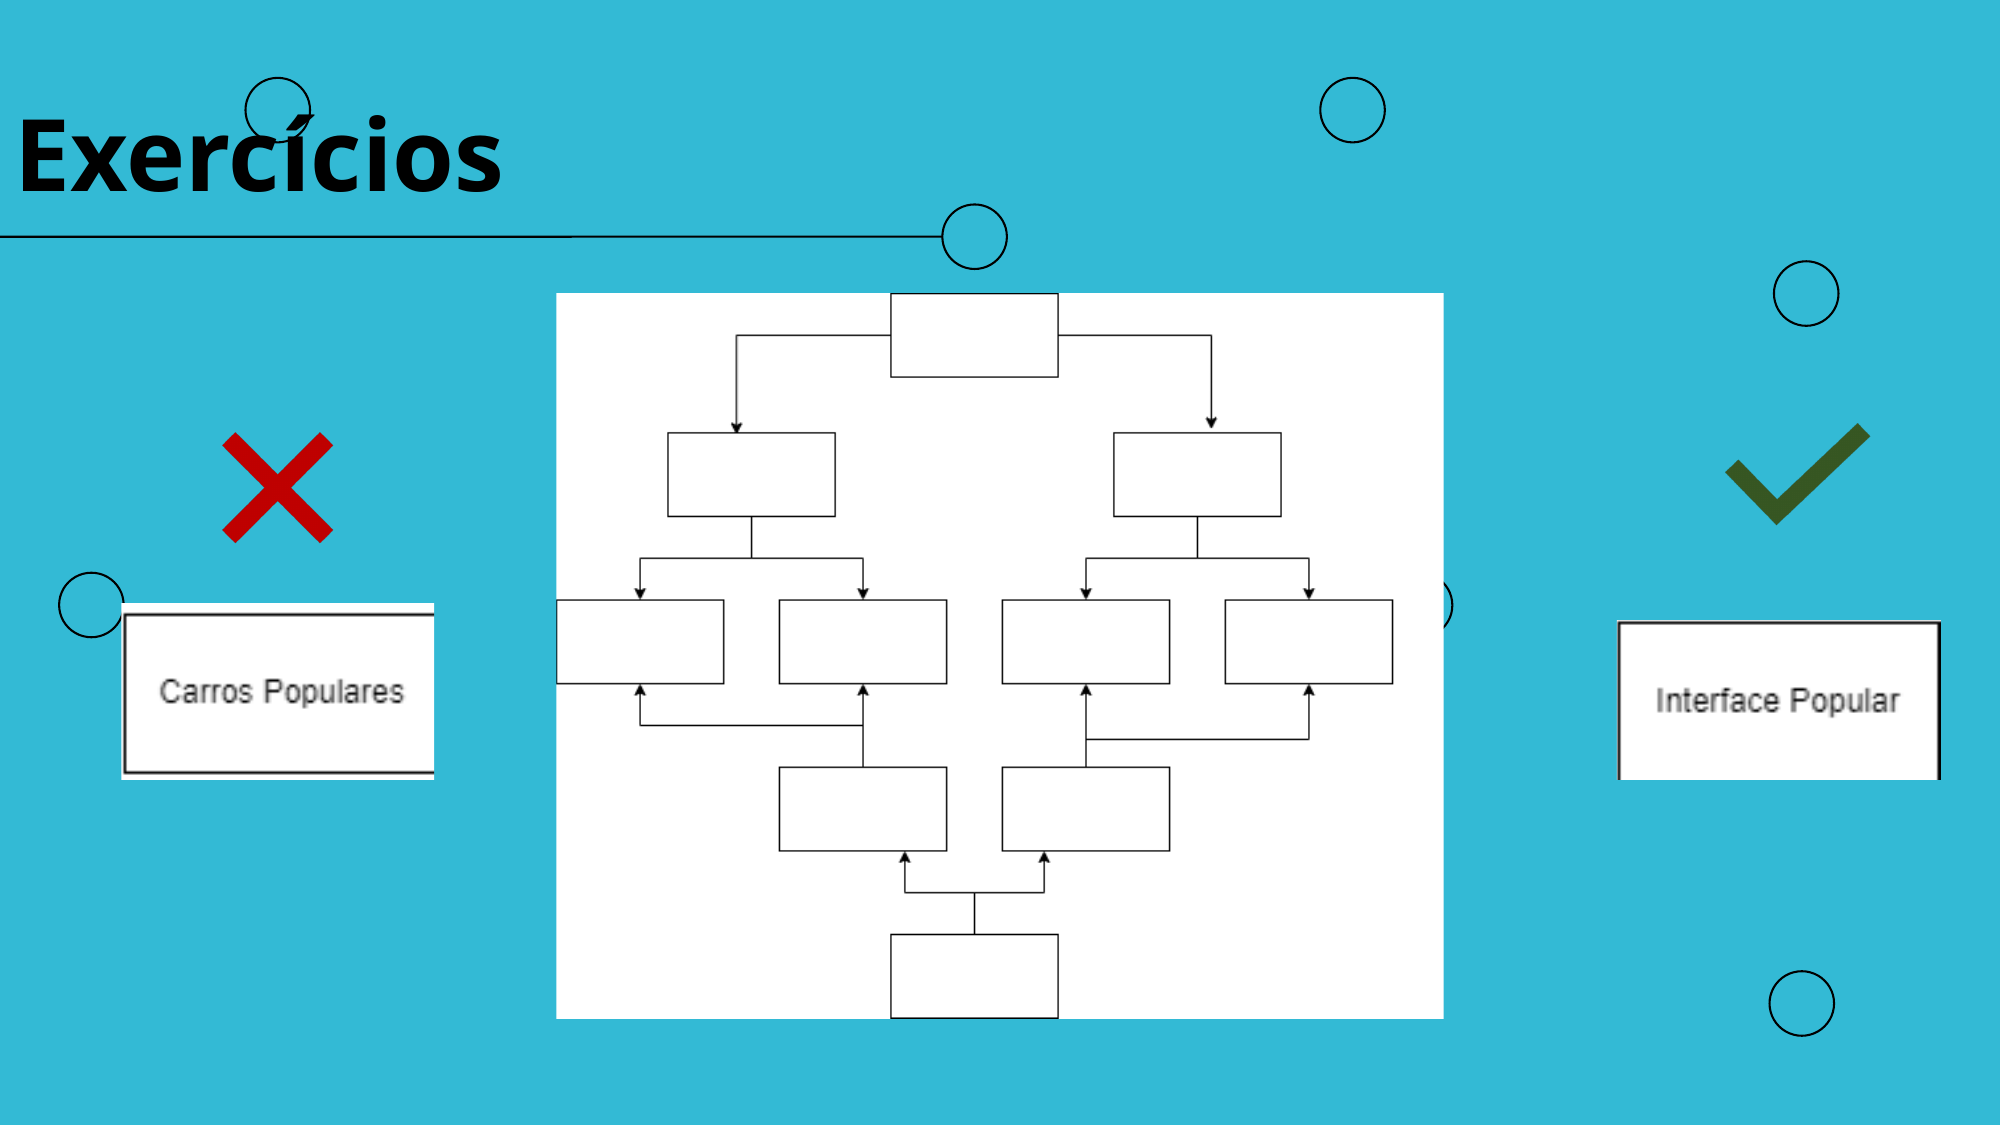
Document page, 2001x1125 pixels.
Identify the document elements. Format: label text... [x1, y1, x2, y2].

picture [1616, 620, 1941, 780]
text_box [1772, 260, 1840, 327]
text_box Exercícios [0, 84, 1036, 219]
text_box [1444, 582, 1454, 629]
picture [202, 412, 353, 563]
picture [121, 603, 435, 780]
text_box [58, 571, 125, 639]
picture [556, 293, 1444, 1020]
text_box [1319, 76, 1386, 144]
text_box [941, 219, 1008, 271]
picture [1722, 398, 1873, 549]
text_box [244, 76, 312, 144]
text_box [1768, 970, 1836, 1037]
